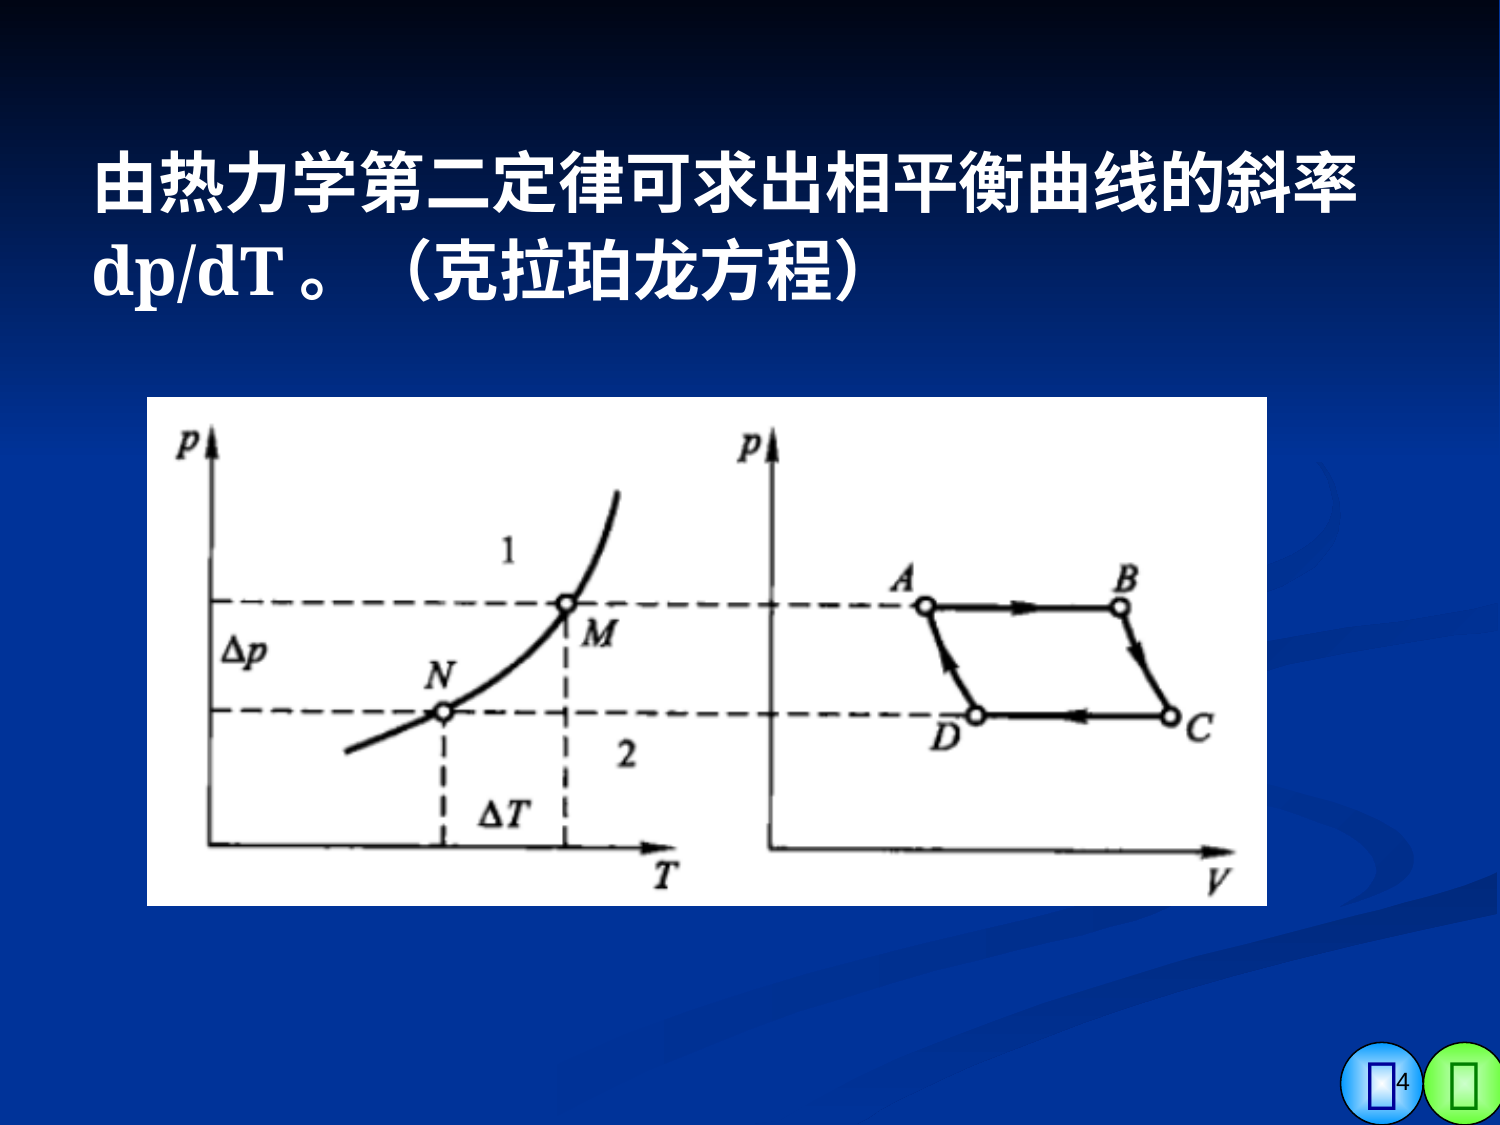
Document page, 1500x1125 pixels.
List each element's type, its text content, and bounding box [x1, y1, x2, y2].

picture [147, 396, 1267, 906]
slide_number 4 [1074, 1024, 1426, 1104]
text_box 由热力学第二定律可求出相平衡曲线的斜率dp/dT。（克拉珀龙方程） [76, 125, 1436, 316]
